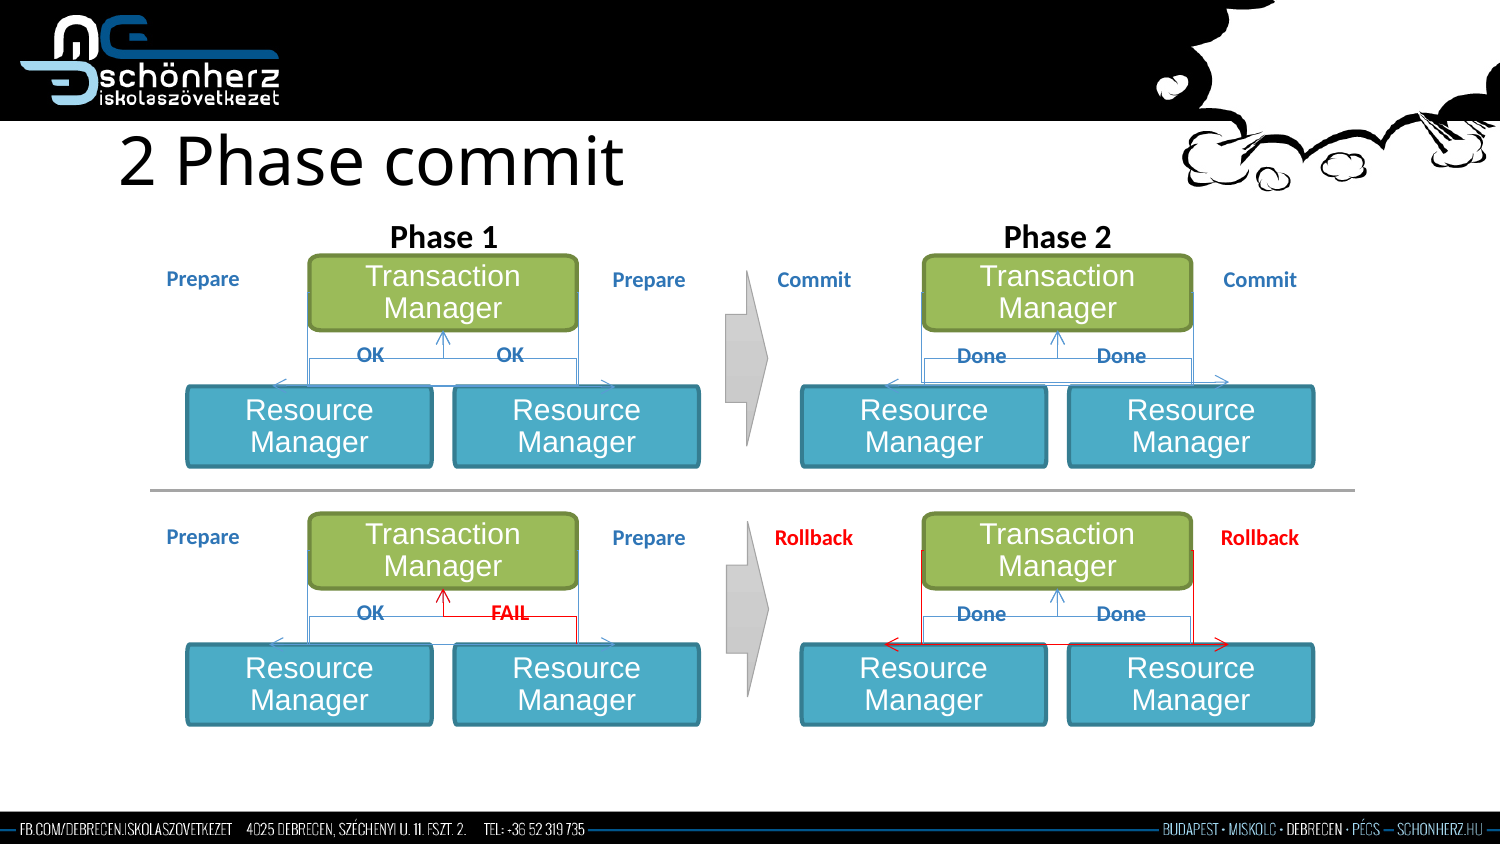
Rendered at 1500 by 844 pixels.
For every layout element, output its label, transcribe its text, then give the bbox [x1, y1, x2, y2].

title 2 Phase commit [103, 44, 1397, 208]
picture [0, 0, 1500, 844]
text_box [149, 207, 1355, 725]
